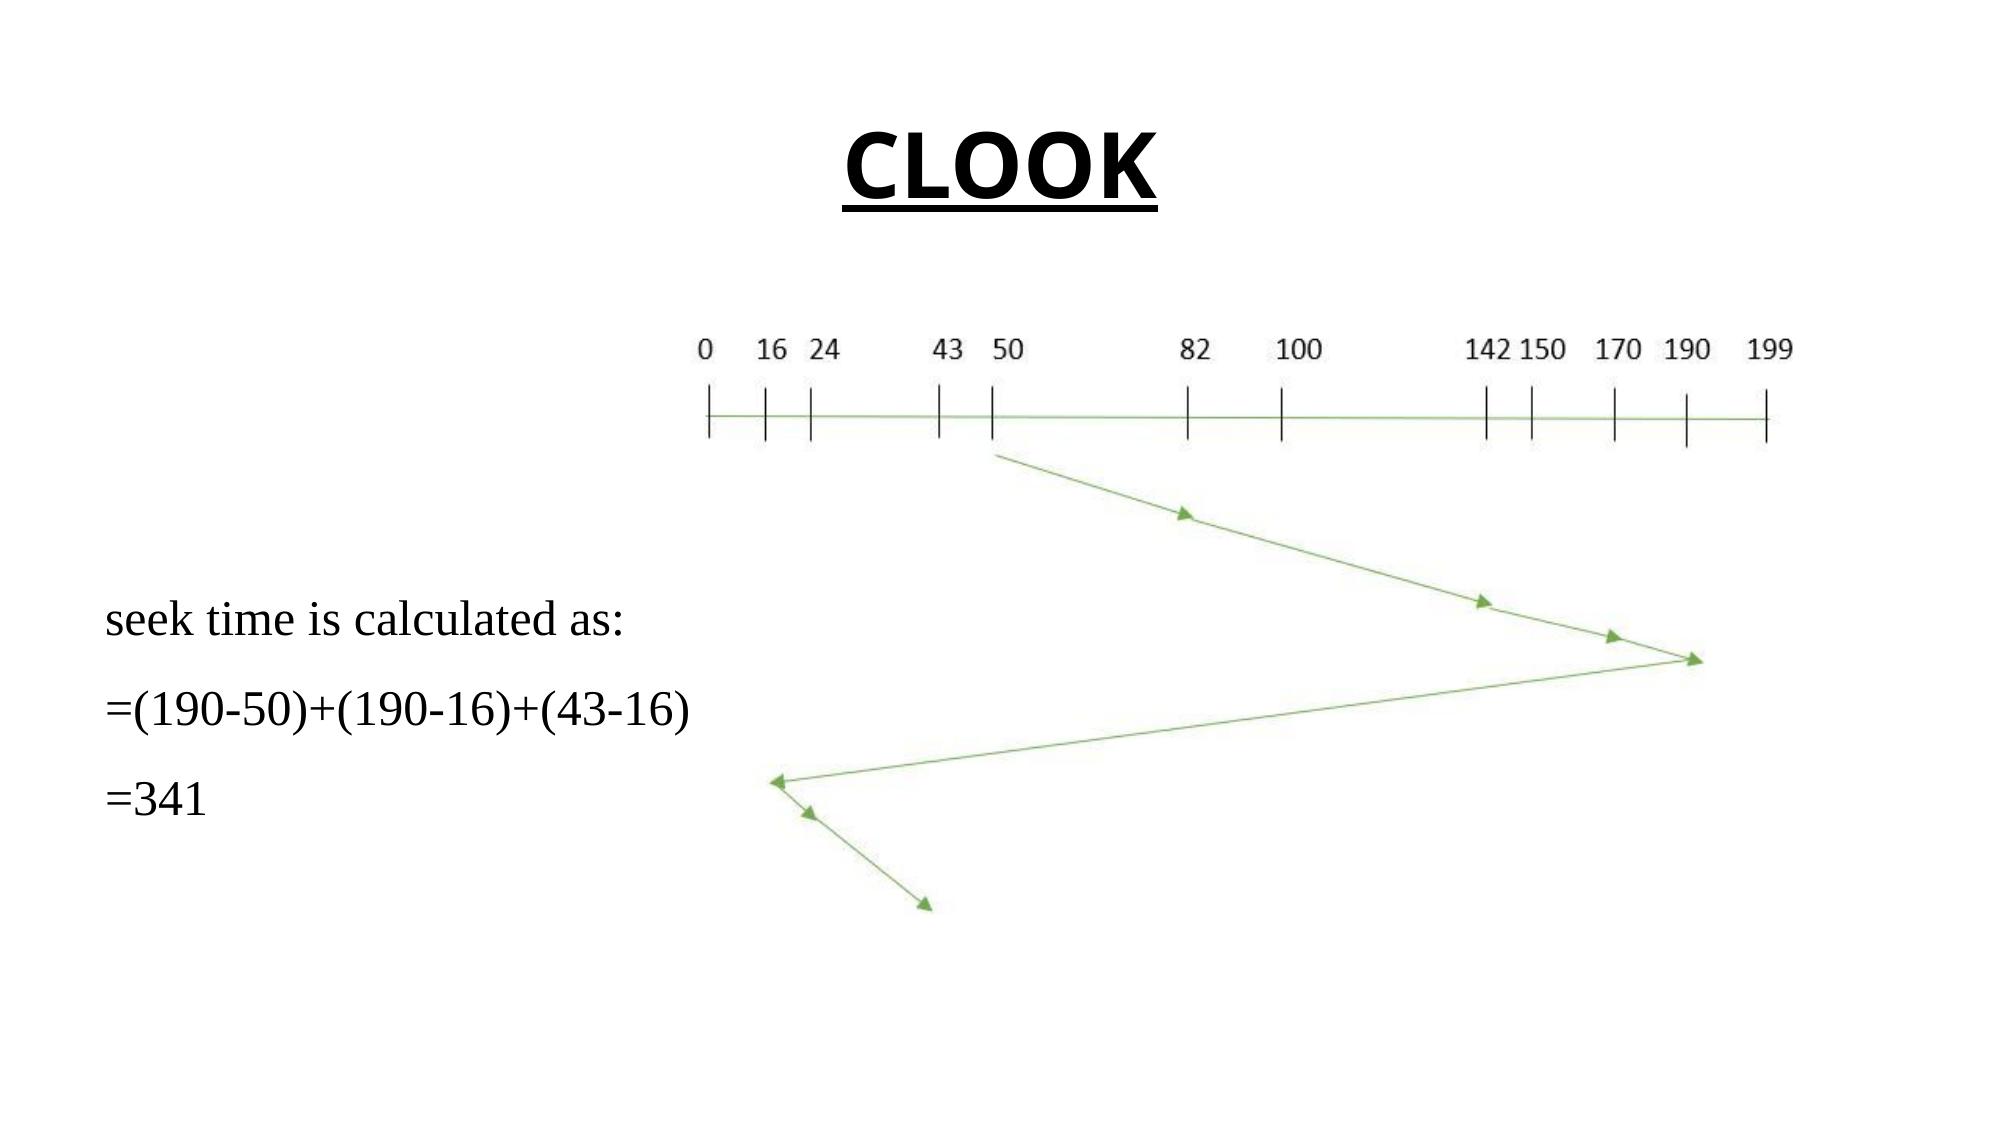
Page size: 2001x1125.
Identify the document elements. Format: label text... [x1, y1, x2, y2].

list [654, 264, 1863, 959]
title CLOOK [137, 59, 1863, 278]
text_box seek time is calculated as: =(190-50)+(190-16)+(43-16) =341 [90, 547, 654, 833]
